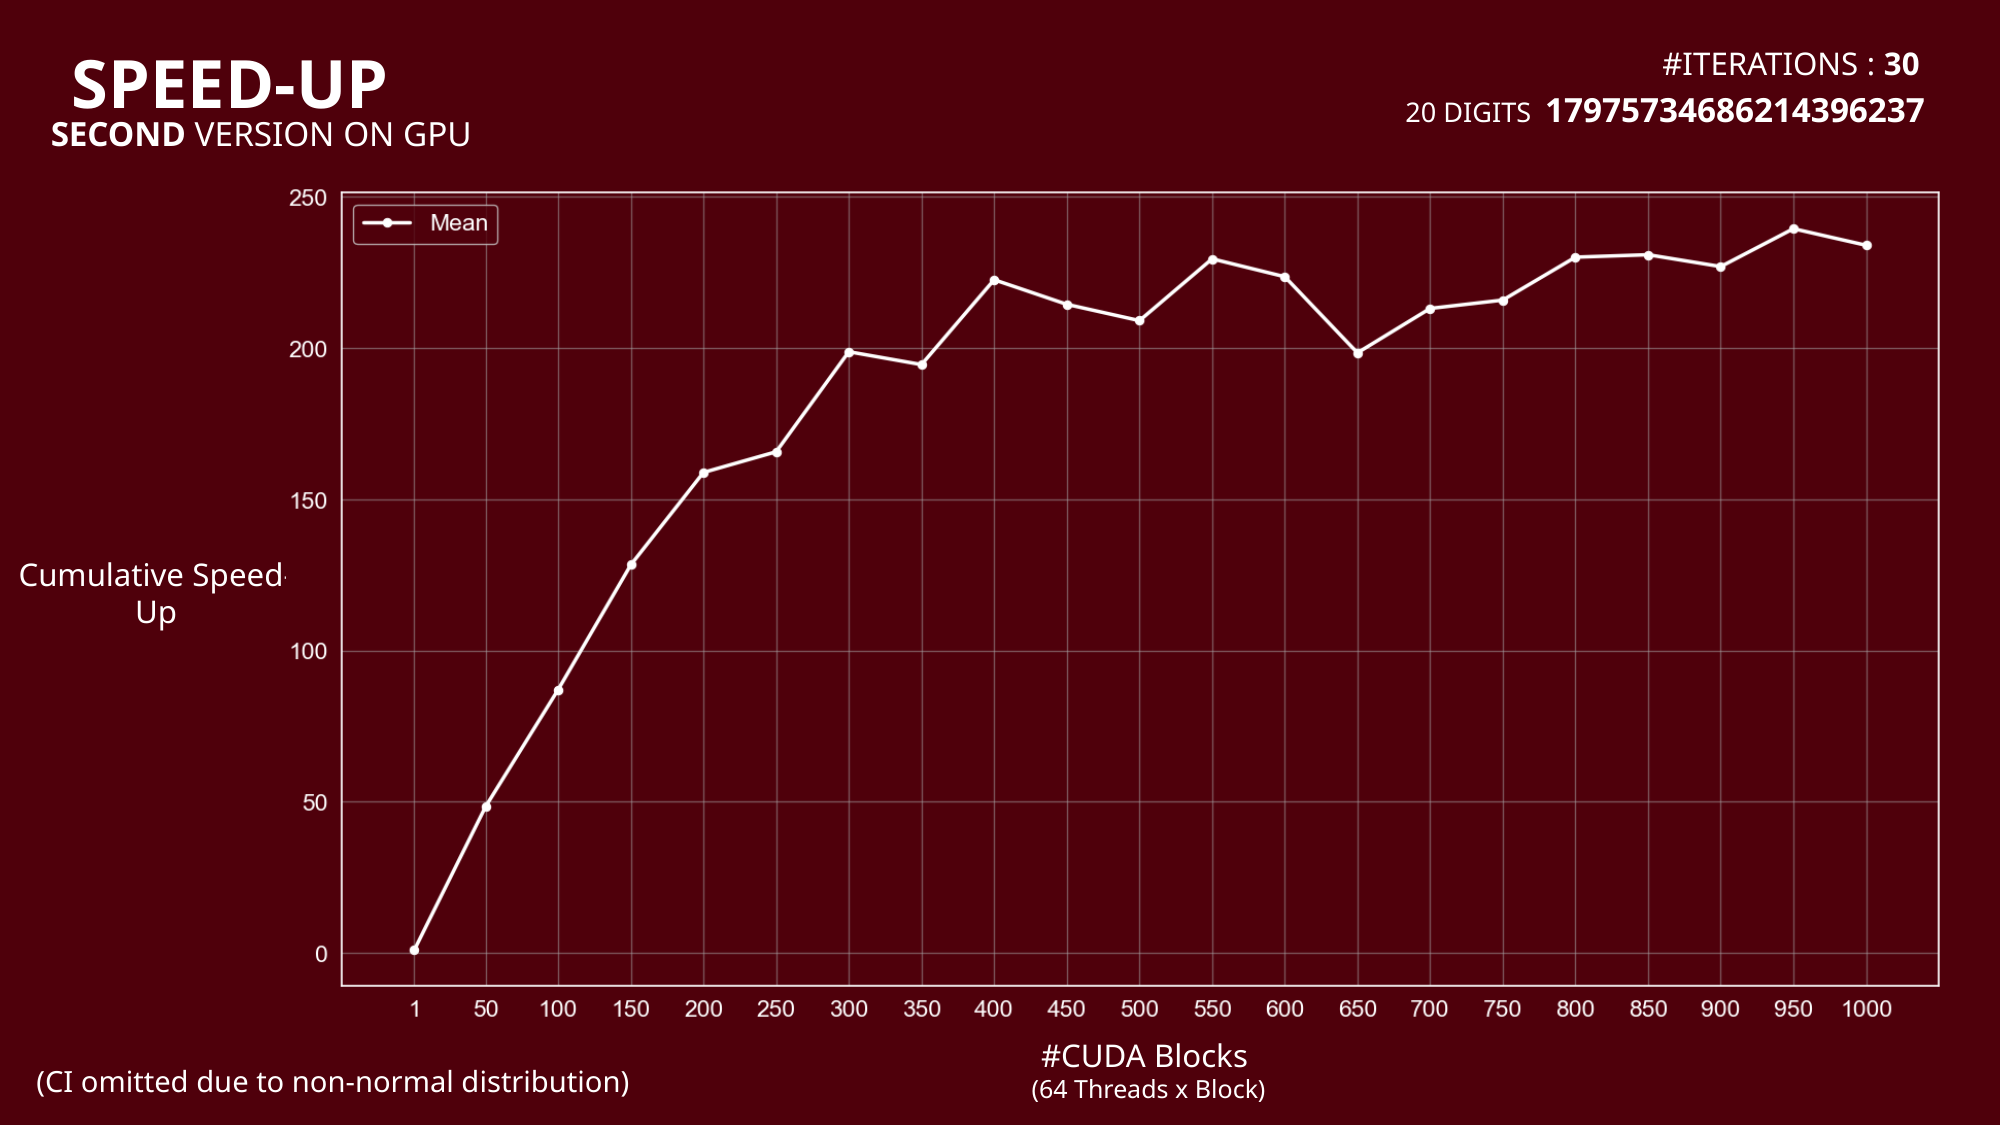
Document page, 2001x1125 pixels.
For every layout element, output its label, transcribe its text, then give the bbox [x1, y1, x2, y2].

picture [285, 179, 1949, 1023]
text_box Cumulative Speed-Up [0, 547, 285, 638]
text_box SECOND VERSION ON GPU [36, 105, 822, 161]
text_box 20 DIGITS 17975734686214396237 [1298, 81, 1940, 137]
text_box #ITERATIONS : 30 [1416, 36, 2000, 89]
text_box #CUDA Blocks (64 Threads x Block) [944, 1029, 1353, 1112]
text_box (CI omitted due to non-normal distribution) [21, 1055, 909, 1106]
text_box SPEED-UP [0, 34, 486, 129]
